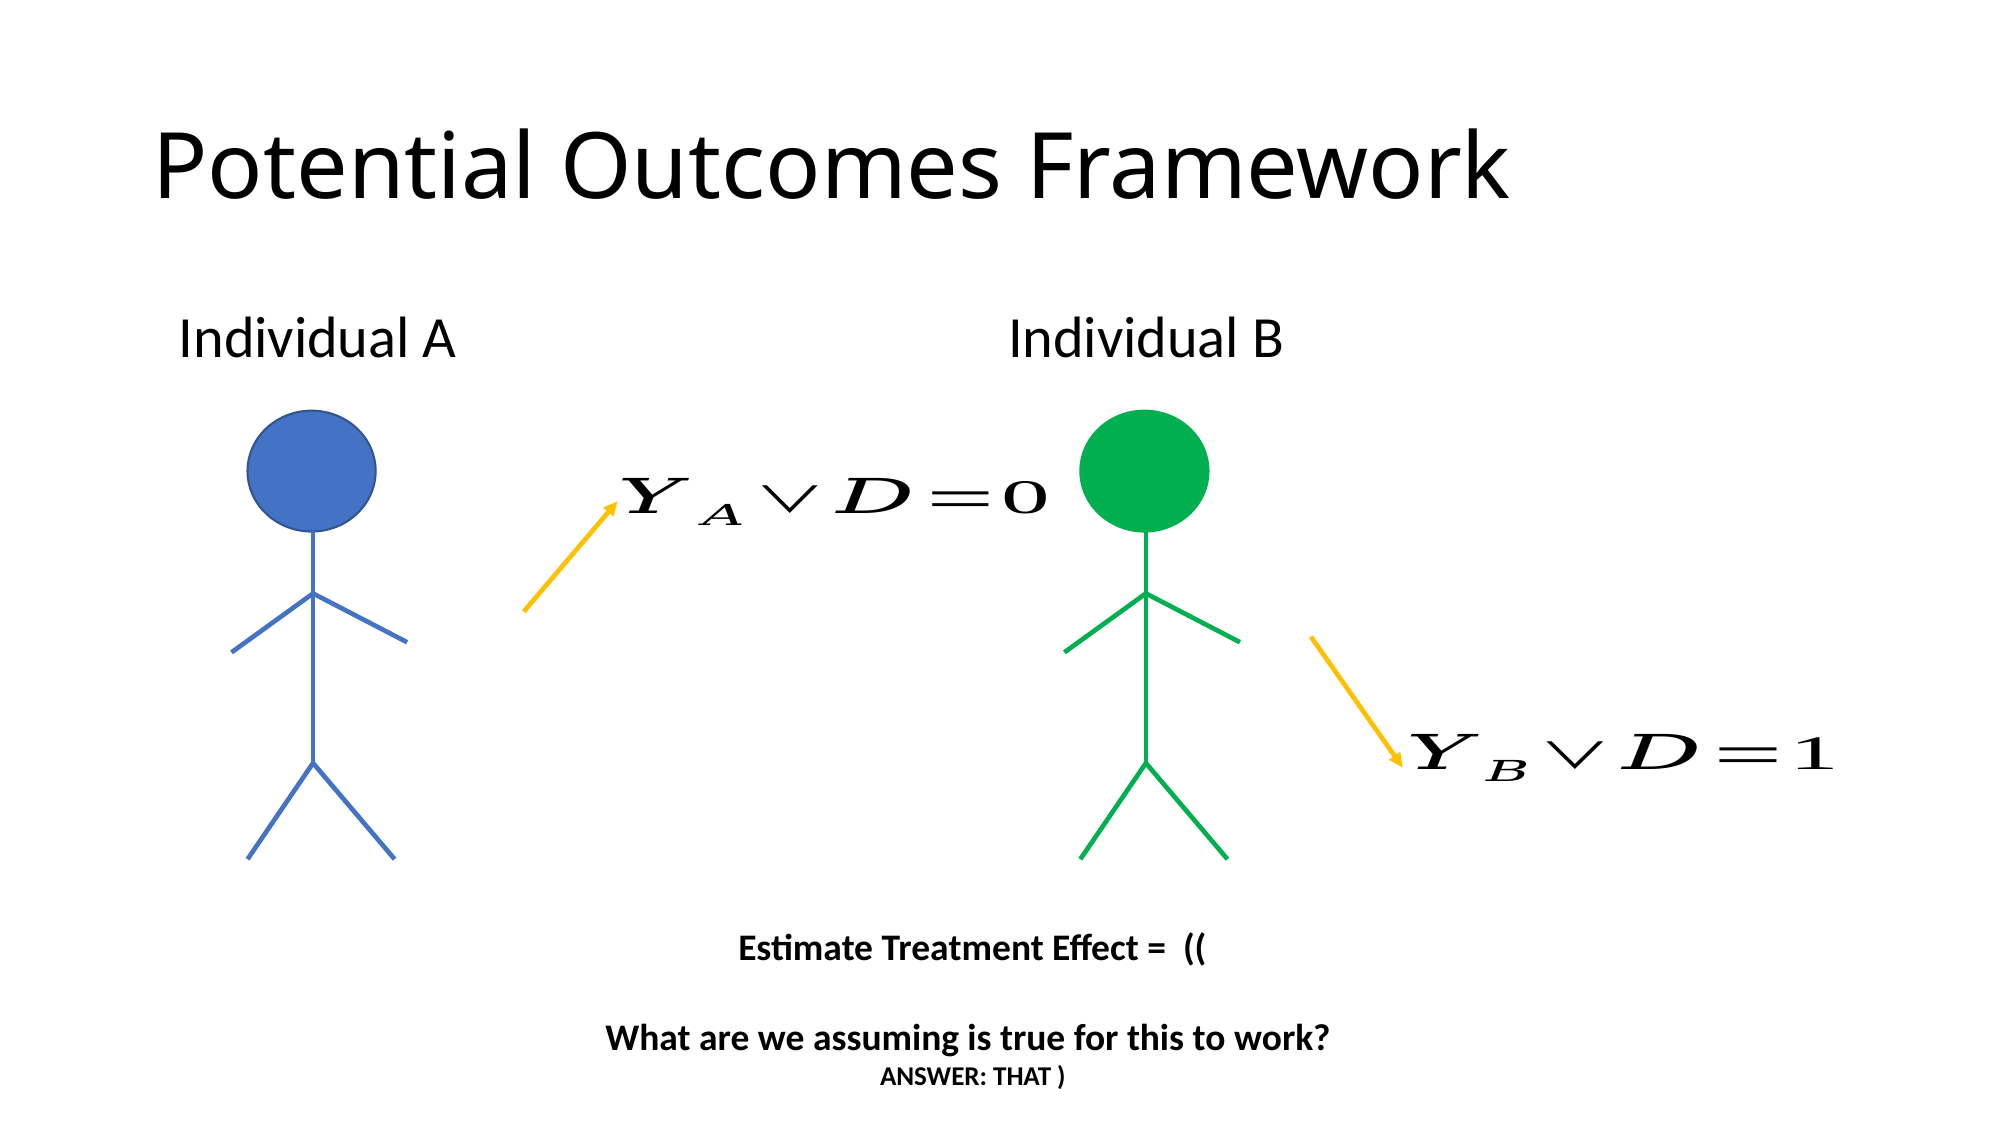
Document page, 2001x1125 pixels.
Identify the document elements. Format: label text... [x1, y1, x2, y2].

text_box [1310, 636, 1403, 768]
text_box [523, 501, 618, 612]
title Potential Outcomes Framework [137, 59, 1863, 278]
list Individual A Individual B [137, 299, 1863, 1014]
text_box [1064, 410, 1240, 860]
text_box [231, 410, 408, 860]
